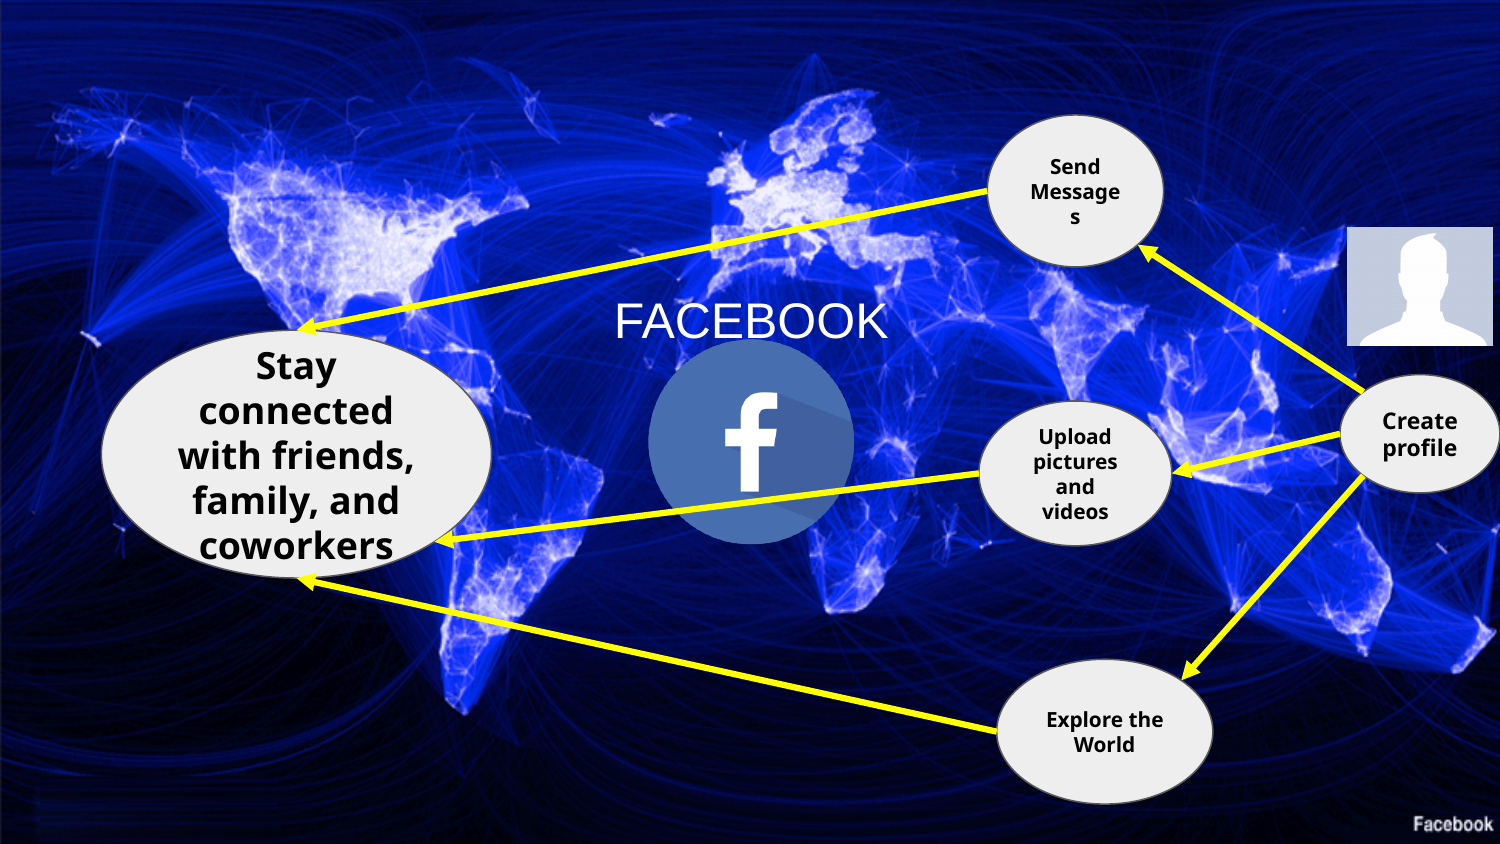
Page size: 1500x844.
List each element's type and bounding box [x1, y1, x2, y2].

text_box [1180, 475, 1364, 681]
text_box [434, 473, 980, 542]
text_box [1137, 244, 1364, 393]
text_box [296, 190, 988, 331]
text_box [1171, 433, 1341, 474]
picture [0, 0, 1500, 844]
text_box [296, 577, 997, 732]
